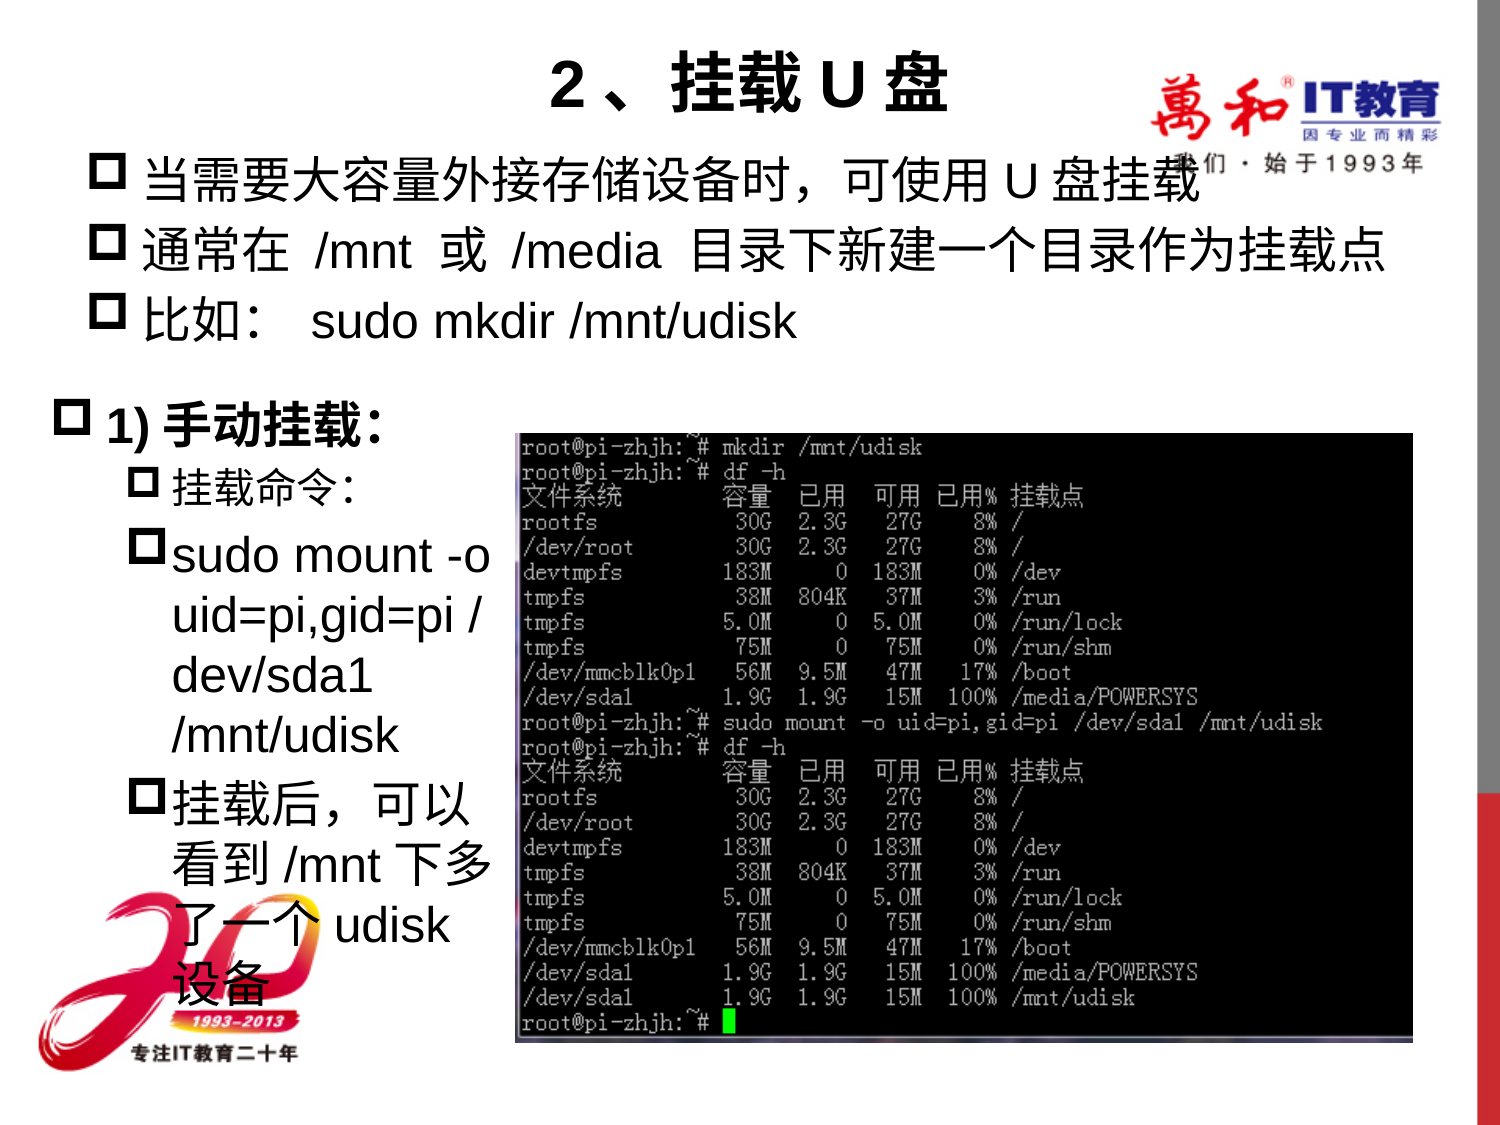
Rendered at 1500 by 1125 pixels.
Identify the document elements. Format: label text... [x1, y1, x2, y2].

text_box 1)手动挂载： 挂载命令： sudo mount -o uid=pi,gid=pi /dev/sda1 /mnt/udisk 挂载后，可以看到/mnt下多了一个udisk设备 [35, 386, 516, 1020]
list 当需要大容量外接存储设备时，可使用U盘挂载 通常在 /mnt 或 /media 目录下新建一个目录作为挂载点 比如： sudo mkdir /mnt/udisk [70, 140, 1459, 235]
picture [0, 0, 1500, 1125]
title 2、挂载U盘 [74, 37, 1426, 130]
